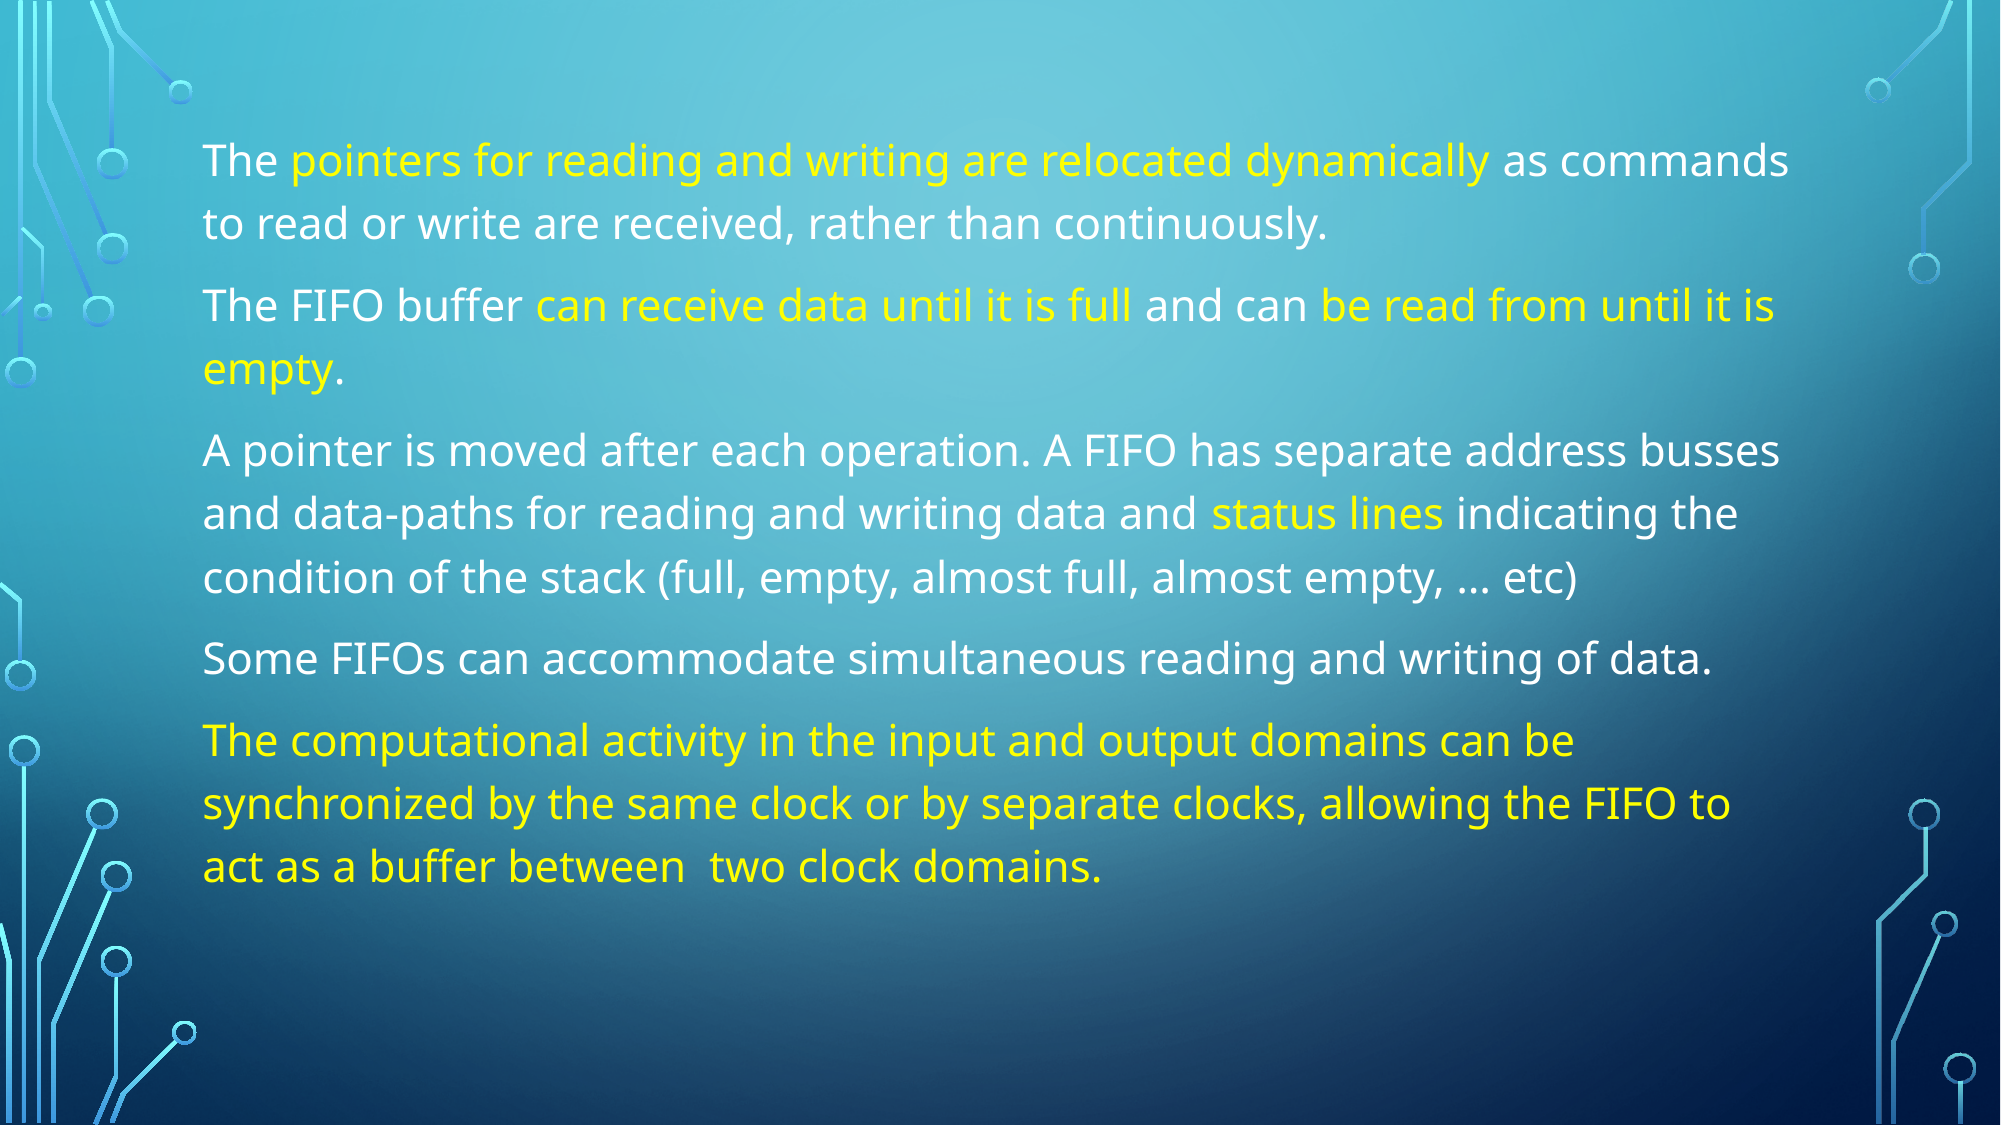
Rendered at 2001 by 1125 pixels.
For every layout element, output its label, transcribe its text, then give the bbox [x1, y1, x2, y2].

list The pointers for reading and writing are relocated dynamically as commands to read or write are received, rather than continuously. The FIFO buffer can receive data until it is full and can be read from until it is empty. A pointer is moved after each operation. A FIFO has separate address busses and data-paths for reading and writing data and status lines indicating the condition of the stack (full, empty, almost full, almost empty, … etc) Some FIFOs can accommodate simultaneous reading and writing of data. The computational activity in the input and output domains can be synchronized by the same clock or by separate clocks, allowing the FIFO to act as a buffer between two clock domains. [187, 114, 1813, 950]
